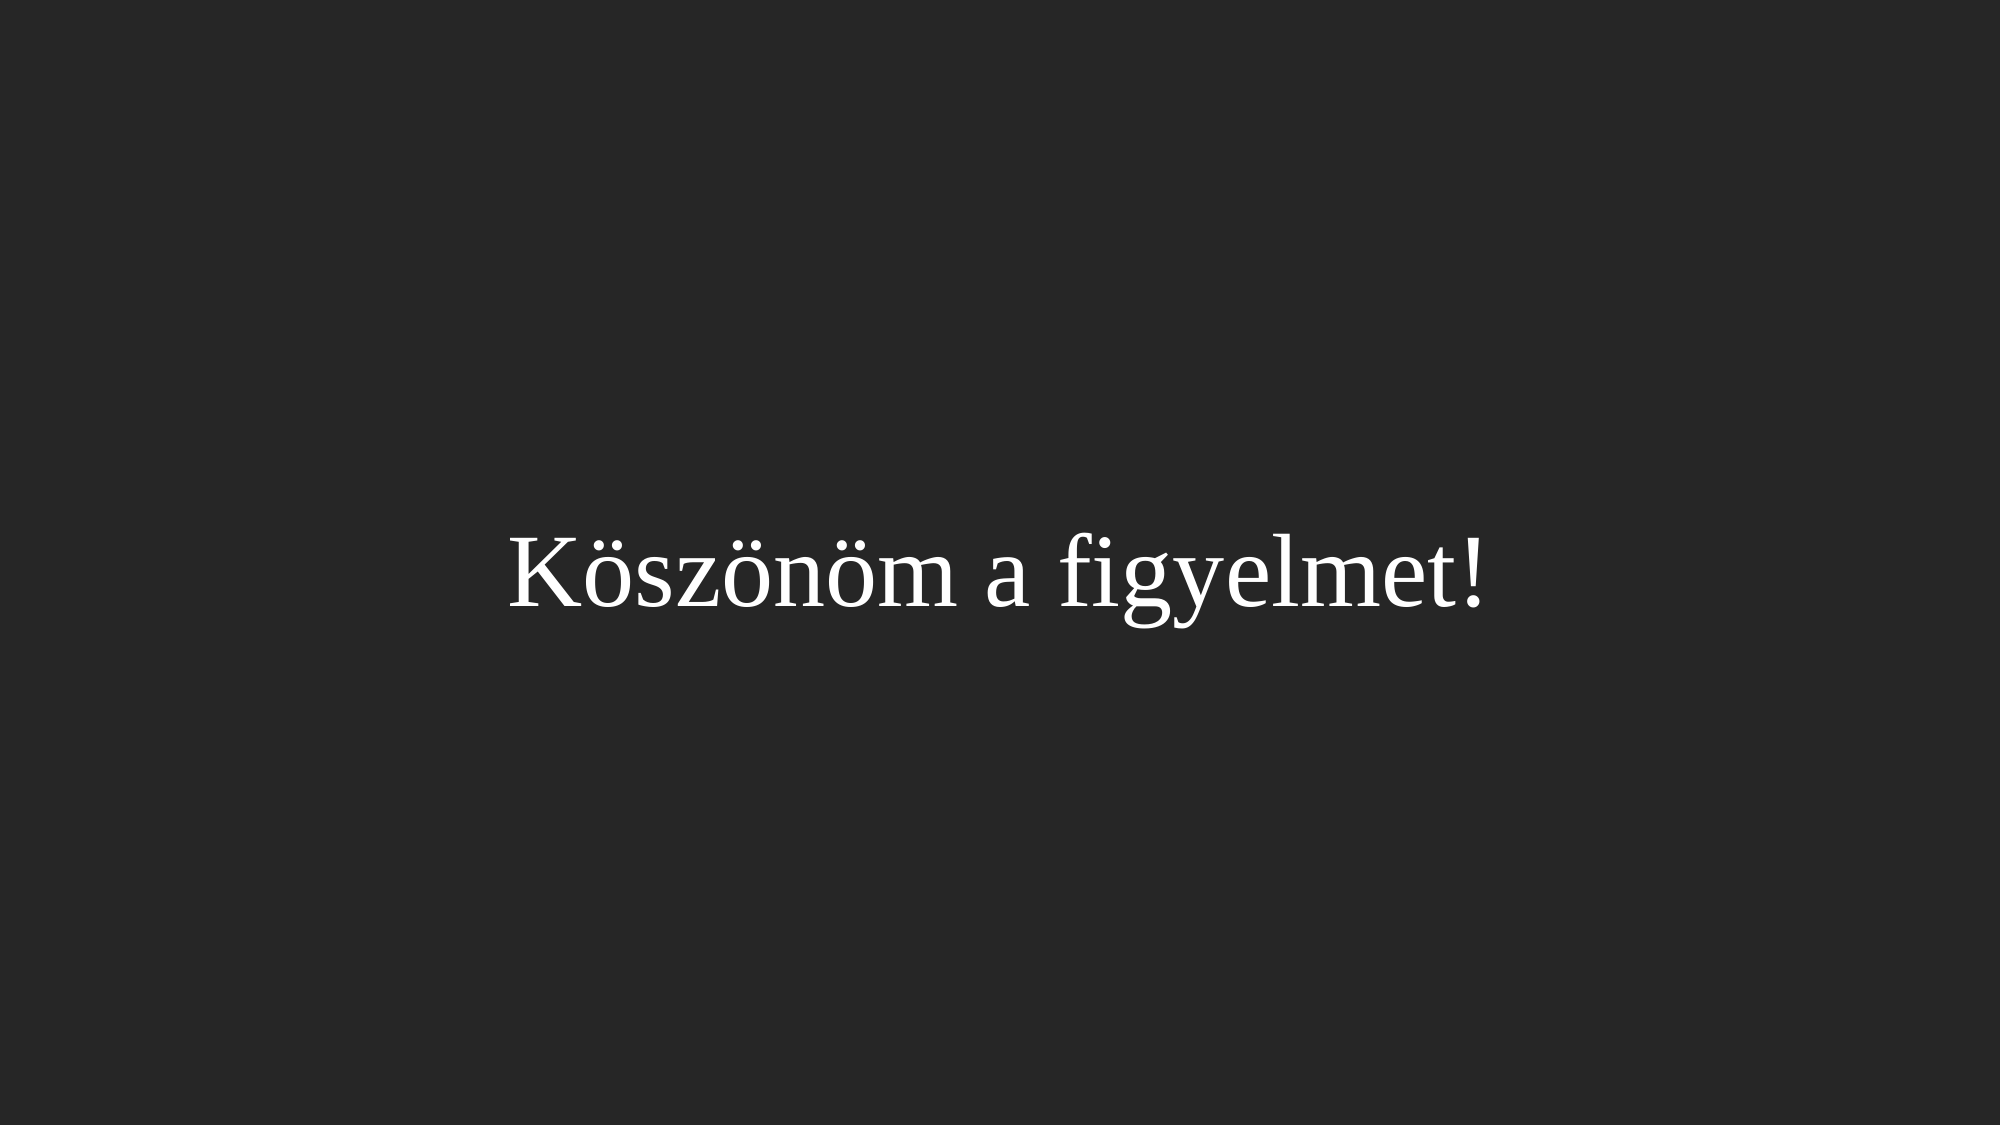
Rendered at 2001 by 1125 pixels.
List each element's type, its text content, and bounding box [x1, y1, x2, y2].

list Köszönöm a figyelmet! [376, 482, 1624, 644]
